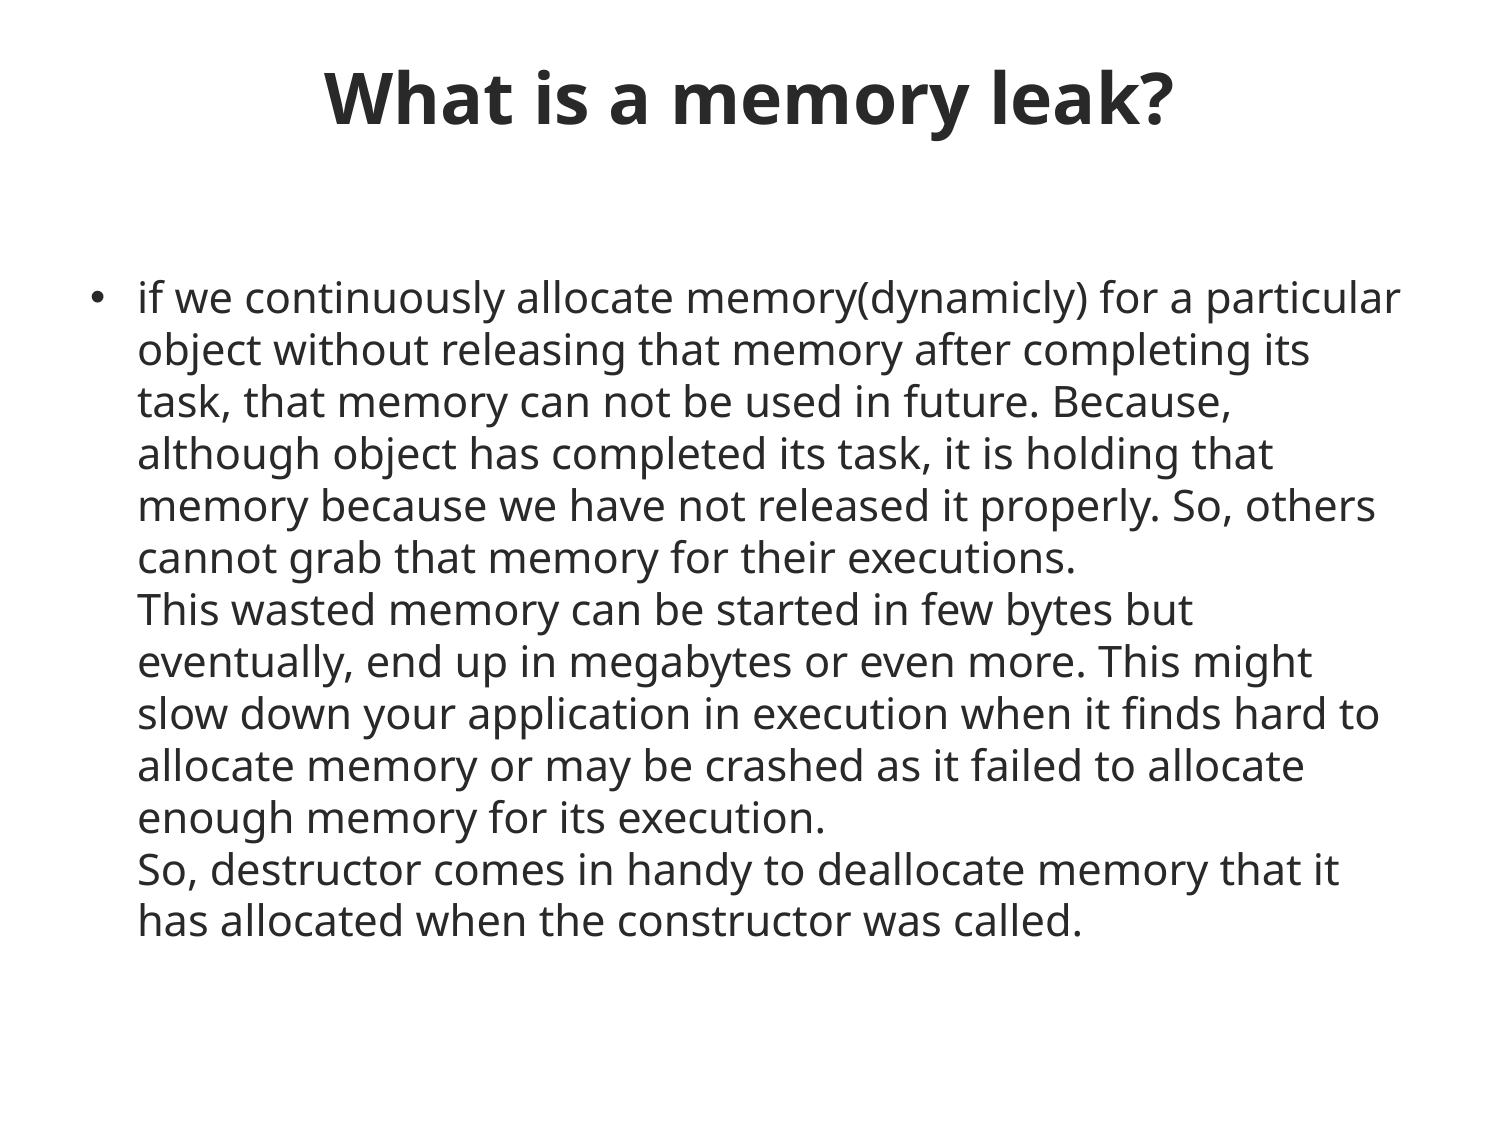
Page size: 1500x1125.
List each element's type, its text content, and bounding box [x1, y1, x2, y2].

list if we continuously allocate memory(dynamicly) for a particular object without releasing that memory after completing its task, that memory can not be used in future. Because, although object has completed its task, it is holding that memory because we have not released it properly. So, others cannot grab that memory for their executions. This wasted memory can be started in few bytes but eventually, end up in megabytes or even more. This might slow down your application in execution when it finds hard to allocate memory or may be crashed as it failed to allocate enough memory for its execution. So, destructor comes in handy to deallocate memory that it has allocated when the constructor was called. [75, 262, 1425, 1005]
title What is a memory leak? [75, 45, 1425, 233]
